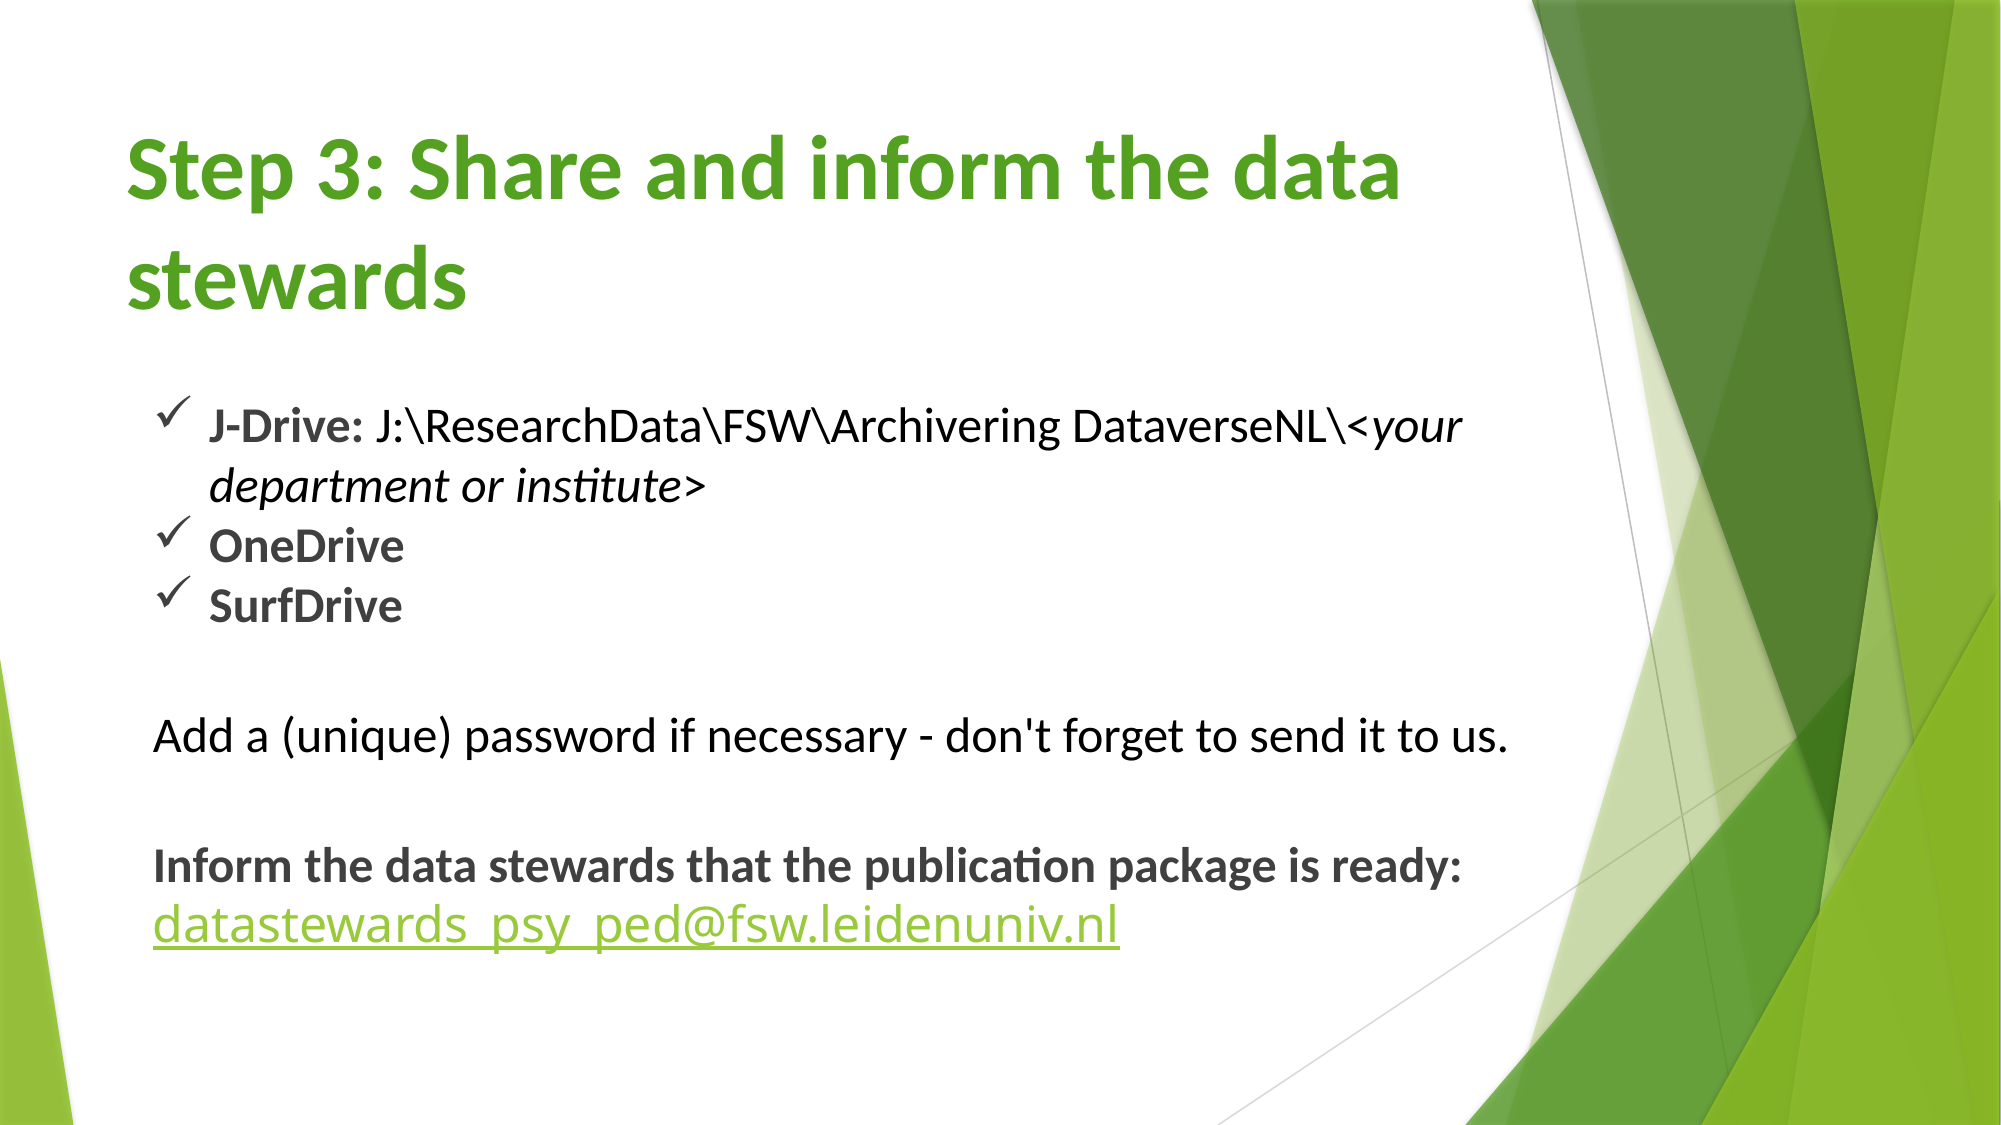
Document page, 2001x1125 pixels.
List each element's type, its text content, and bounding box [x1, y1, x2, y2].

text_box J-Drive: J:\ResearchData\FSW\Archivering DataverseNL\<your department or institute> OneDrive SurfDrive Add a (unique) password if necessary - don't forget to send it to us. Inform the data stewards that the publication package is ready: datastewards_psy_ped@fsw.leidenuniv.nl [137, 315, 1549, 1039]
title Step 3: Share and inform the data stewards [111, 99, 1522, 317]
